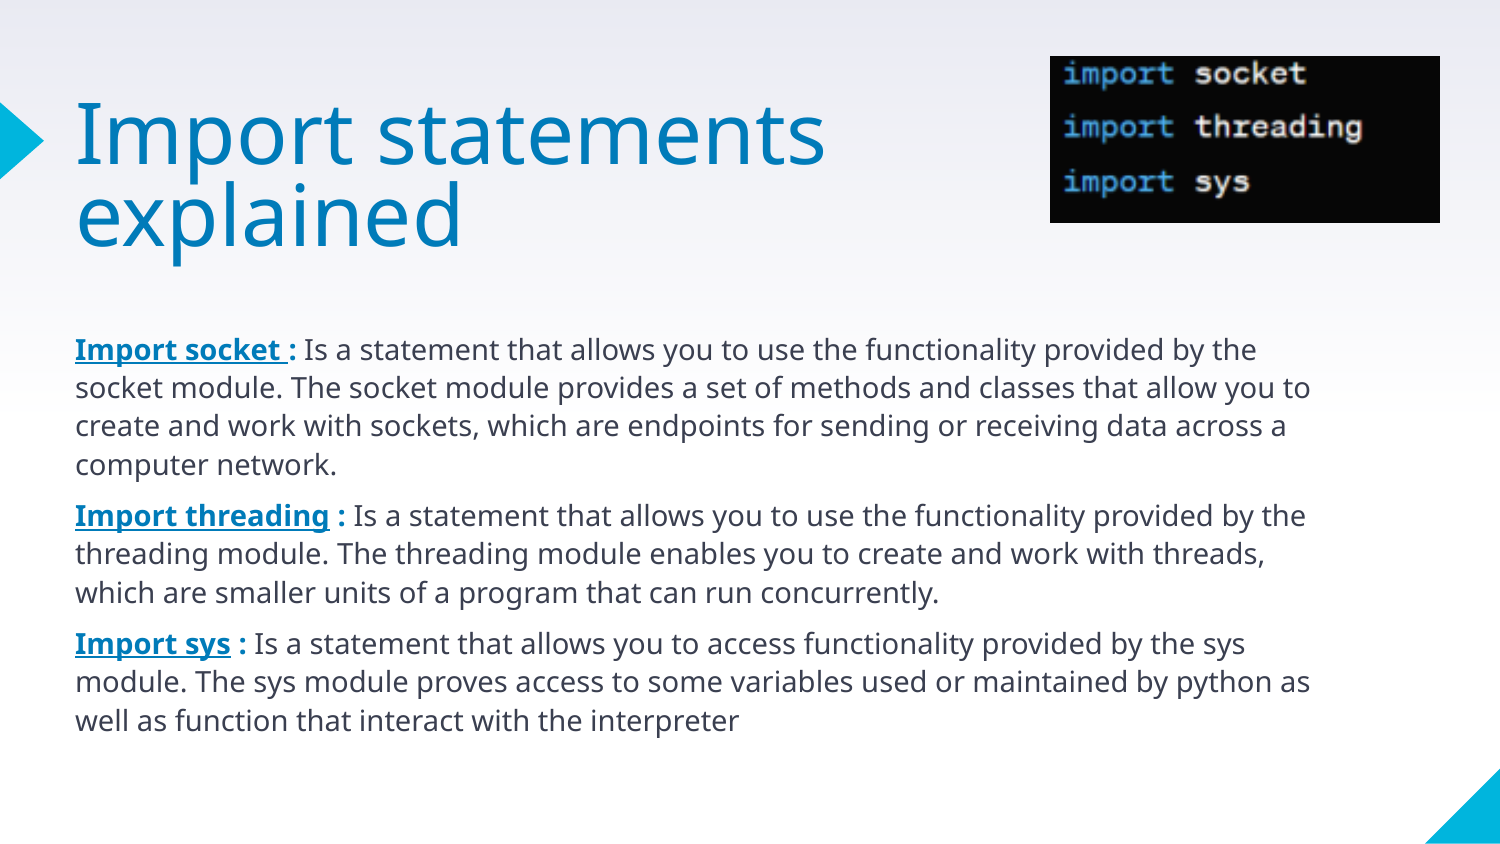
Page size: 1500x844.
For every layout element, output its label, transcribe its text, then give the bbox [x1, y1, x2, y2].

picture [1049, 56, 1441, 223]
title Import statements explained [75, 99, 1001, 277]
list Import socket : Is a statement that allows you to use the functionality provided by the socket module. The socket module provides a set of methods and classes that allow you to create and work with sockets, which are endpoints for sending or receiving data across a computer network. Import threading : Is a statement that allows you to use the functionality provided by the threading module. The threading module enables you to create and work with threads, which are smaller units of a program that can run concurrently. Import sys : Is a statement that allows you to access functionality provided by the sys module. The sys module proves access to some variables used or maintained by python as well as function that interact with the interpreter [75, 327, 1331, 761]
